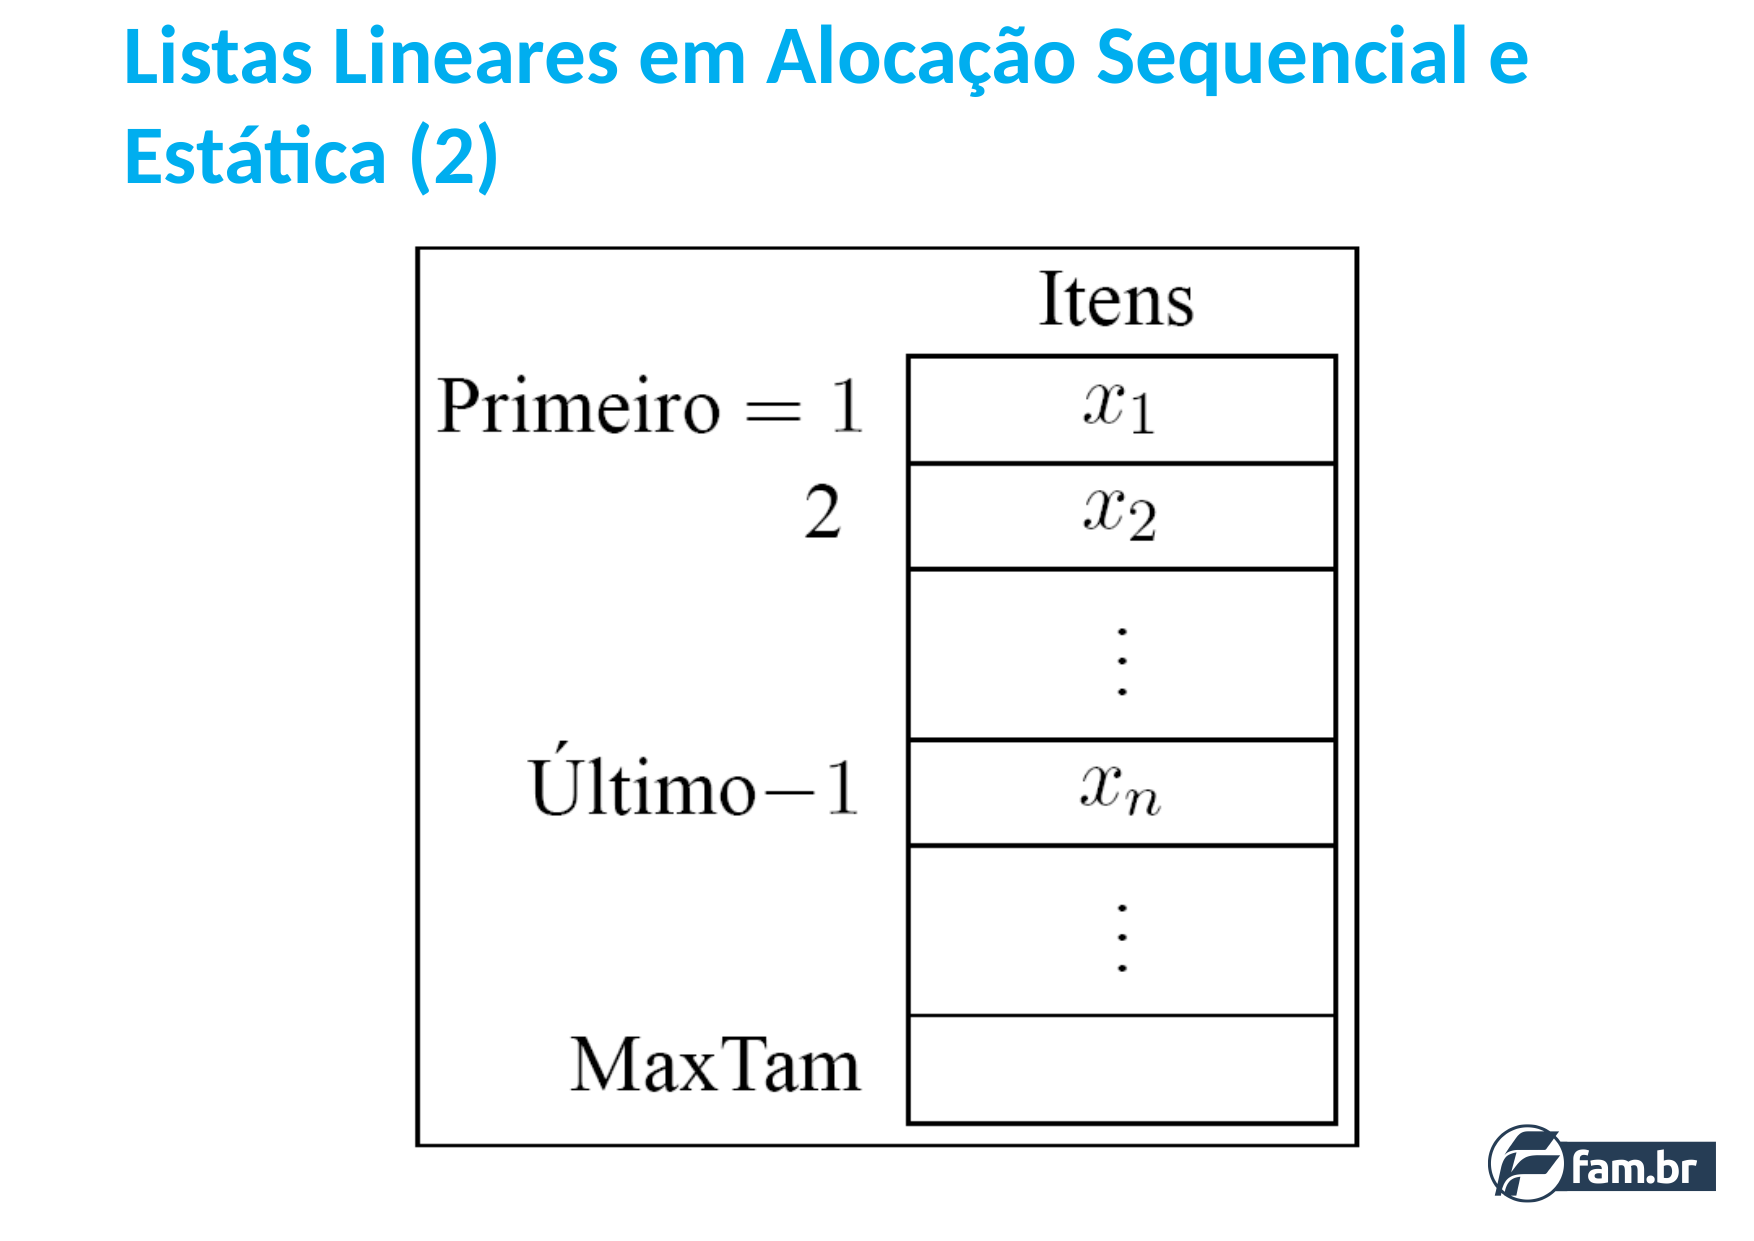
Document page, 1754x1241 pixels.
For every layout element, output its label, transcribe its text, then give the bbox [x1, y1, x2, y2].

text_box Listas Lineares em Alocação Sequencial e Estática (2) [108, 26, 1567, 176]
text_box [408, 237, 1371, 1167]
picture [1471, 1111, 1736, 1214]
